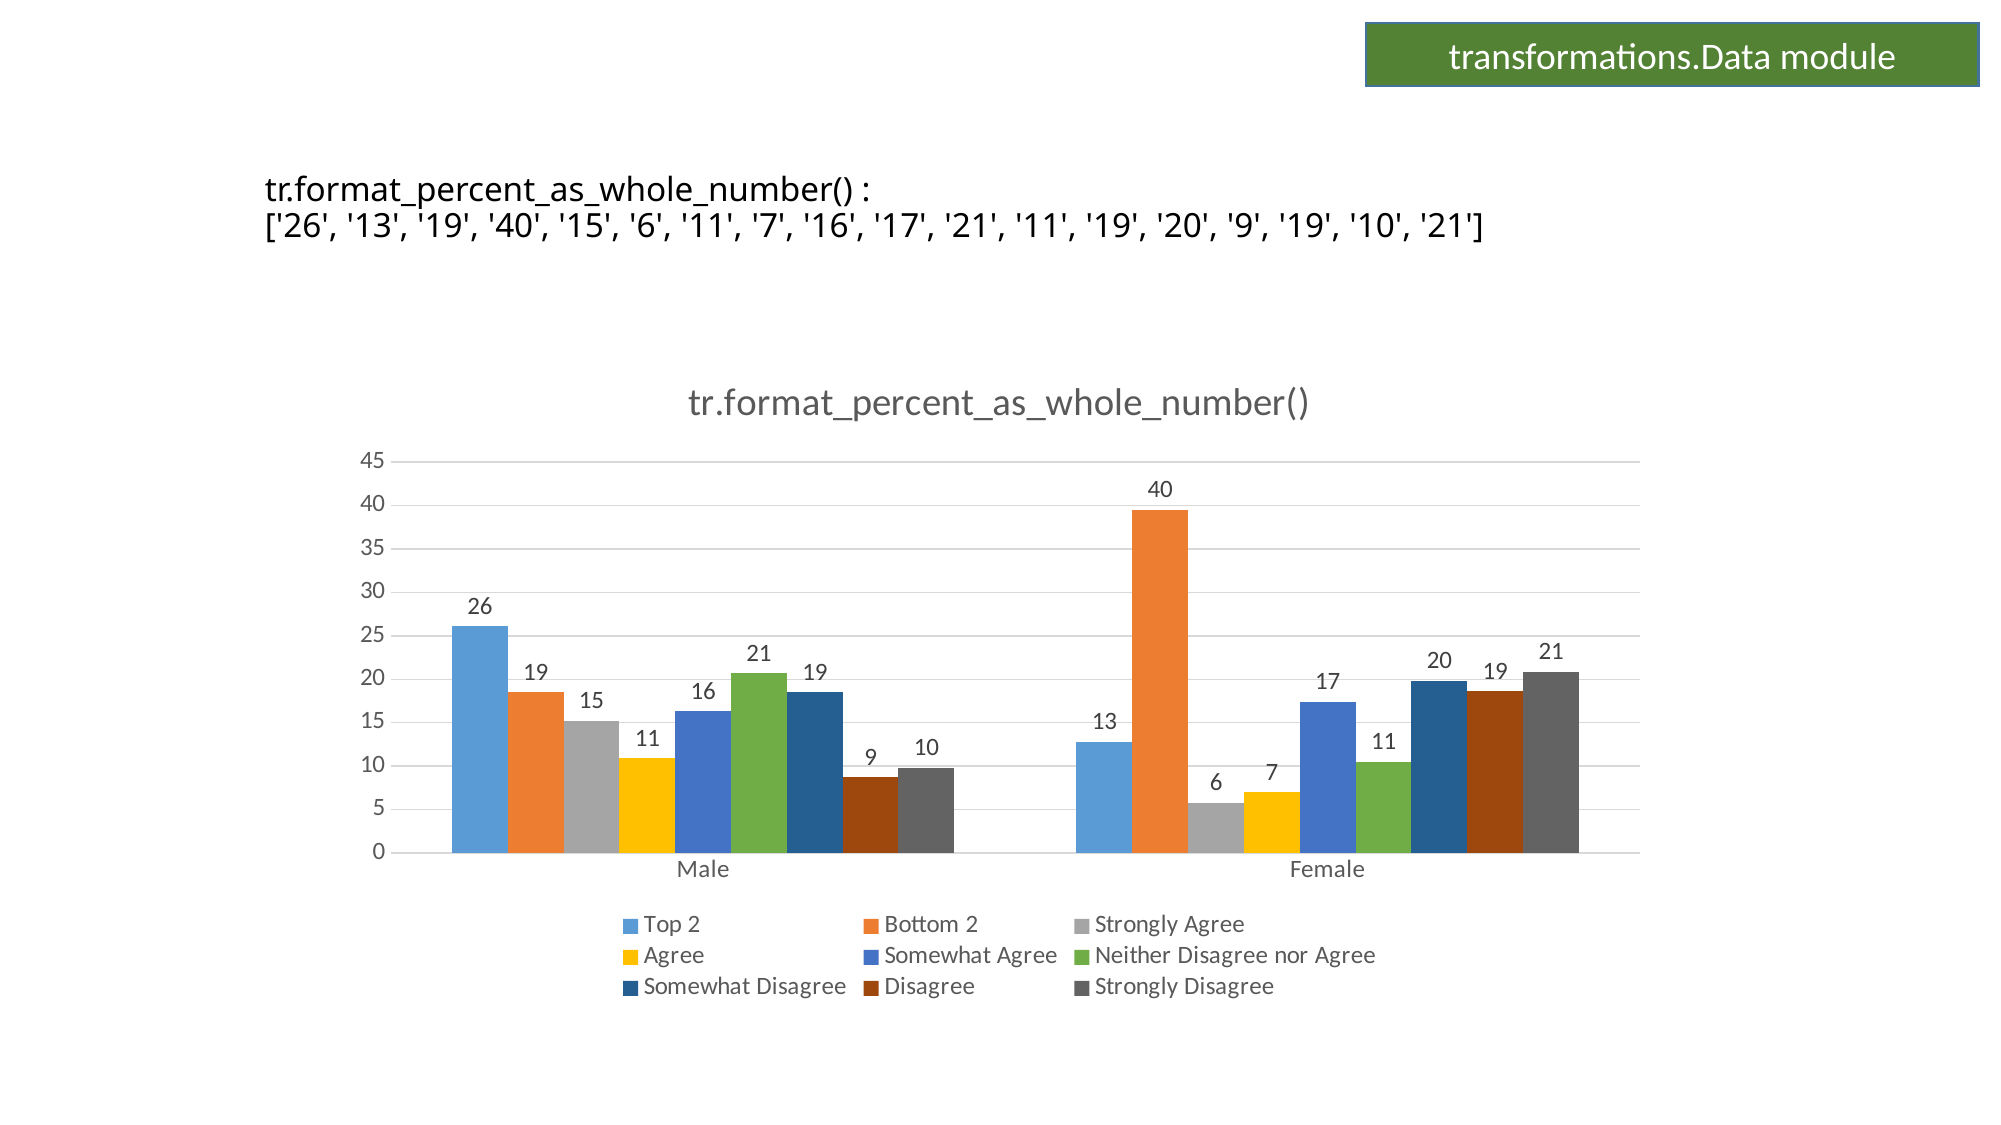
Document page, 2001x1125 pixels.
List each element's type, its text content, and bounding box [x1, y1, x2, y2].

text_box transformations.Data module [1365, 22, 1980, 87]
chart [333, 353, 1667, 1007]
title tr.format_percent_as_whole_number() : ['26', '13', '19', '40', '15', '6', '11', '7', '16', '17', '21', '11', '19', '20', '9', '19', '10', '21'] [249, 141, 1750, 252]
